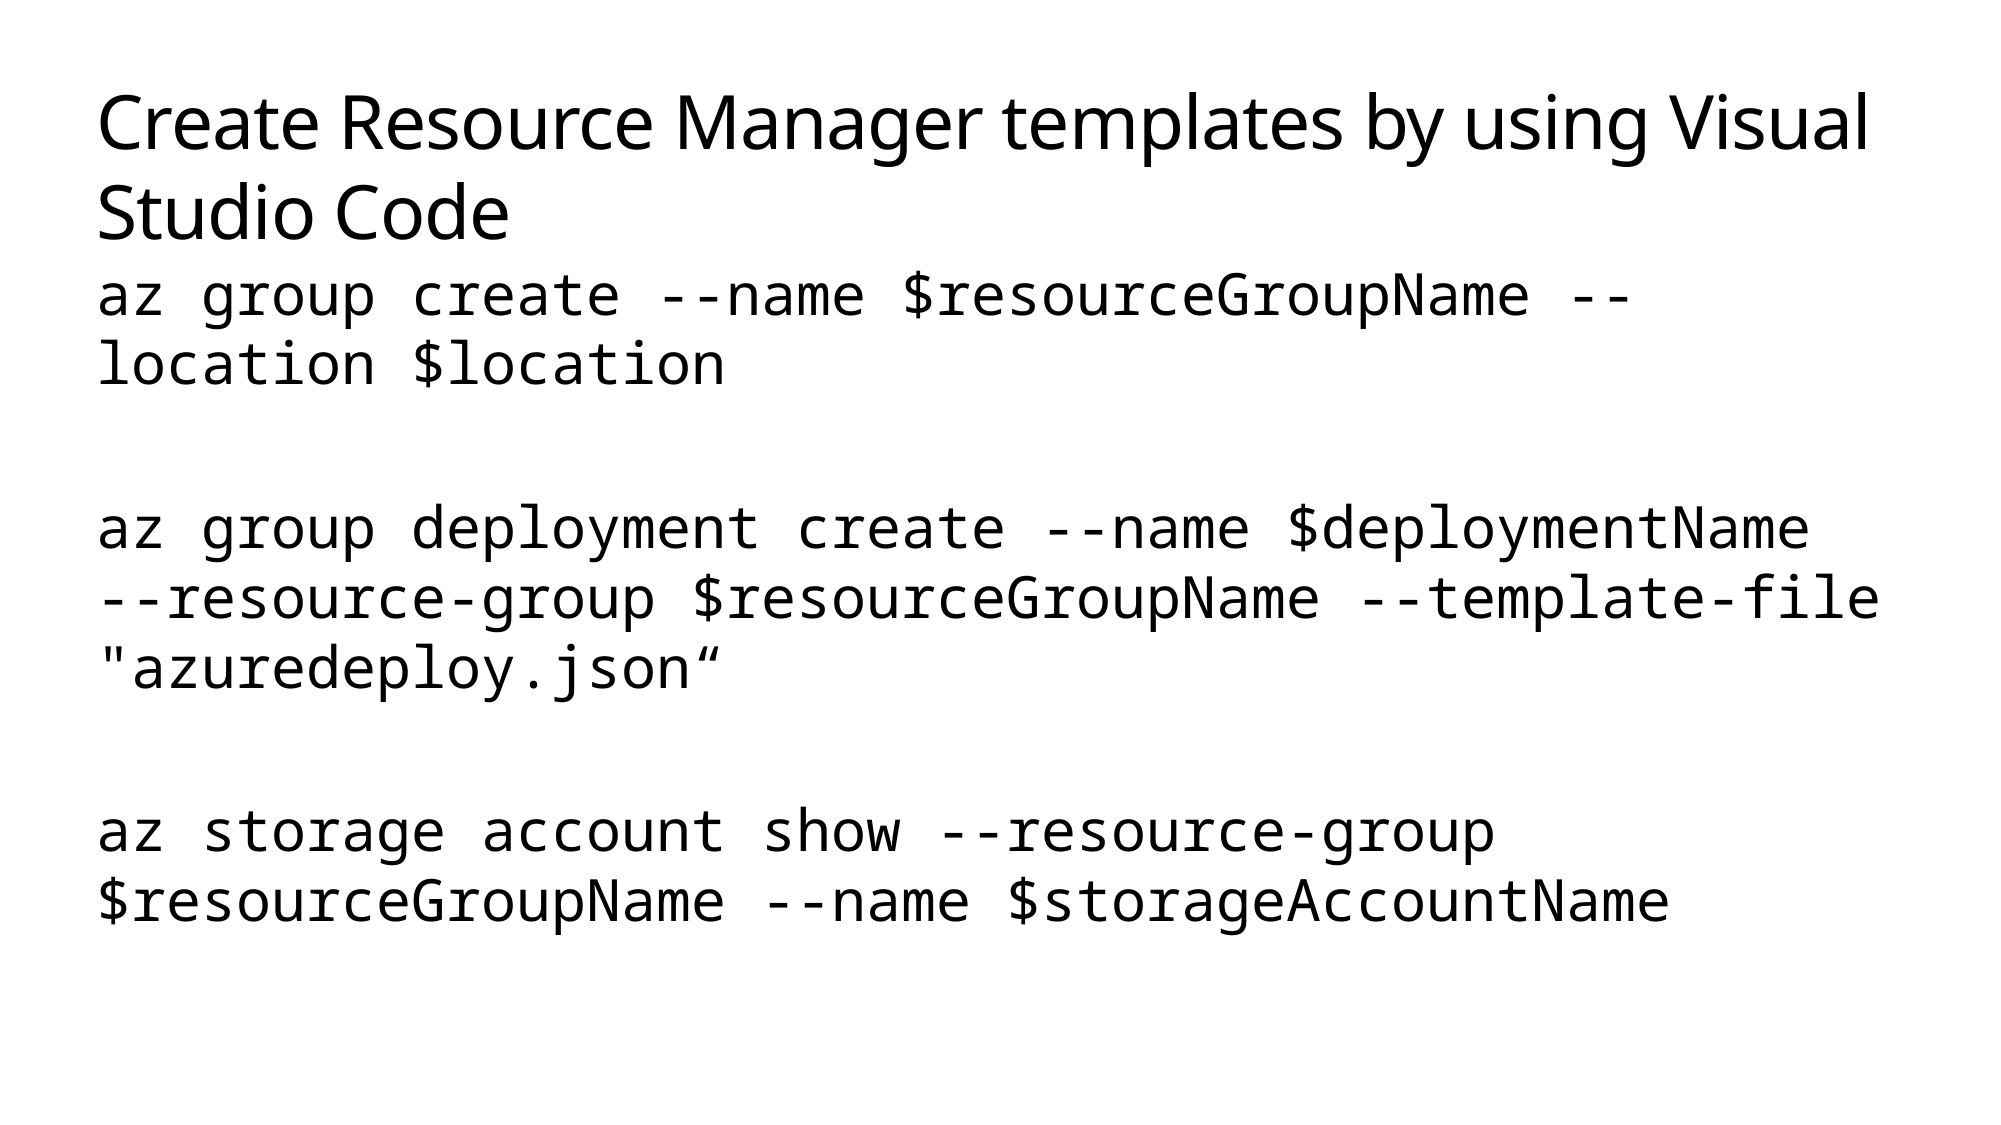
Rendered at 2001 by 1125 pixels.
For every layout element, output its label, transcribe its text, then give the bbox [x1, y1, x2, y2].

list az group create --name $resourceGroupName --location $location az group deployment create --name $deploymentName --resource-group $resourceGroupName --template-file "azuredeploy.json“ az storage account show --resource-group $resourceGroupName --name $storageAccountName [96, 256, 1904, 929]
title Create Resource Manager templates by using Visual Studio Code [96, 75, 1904, 256]
